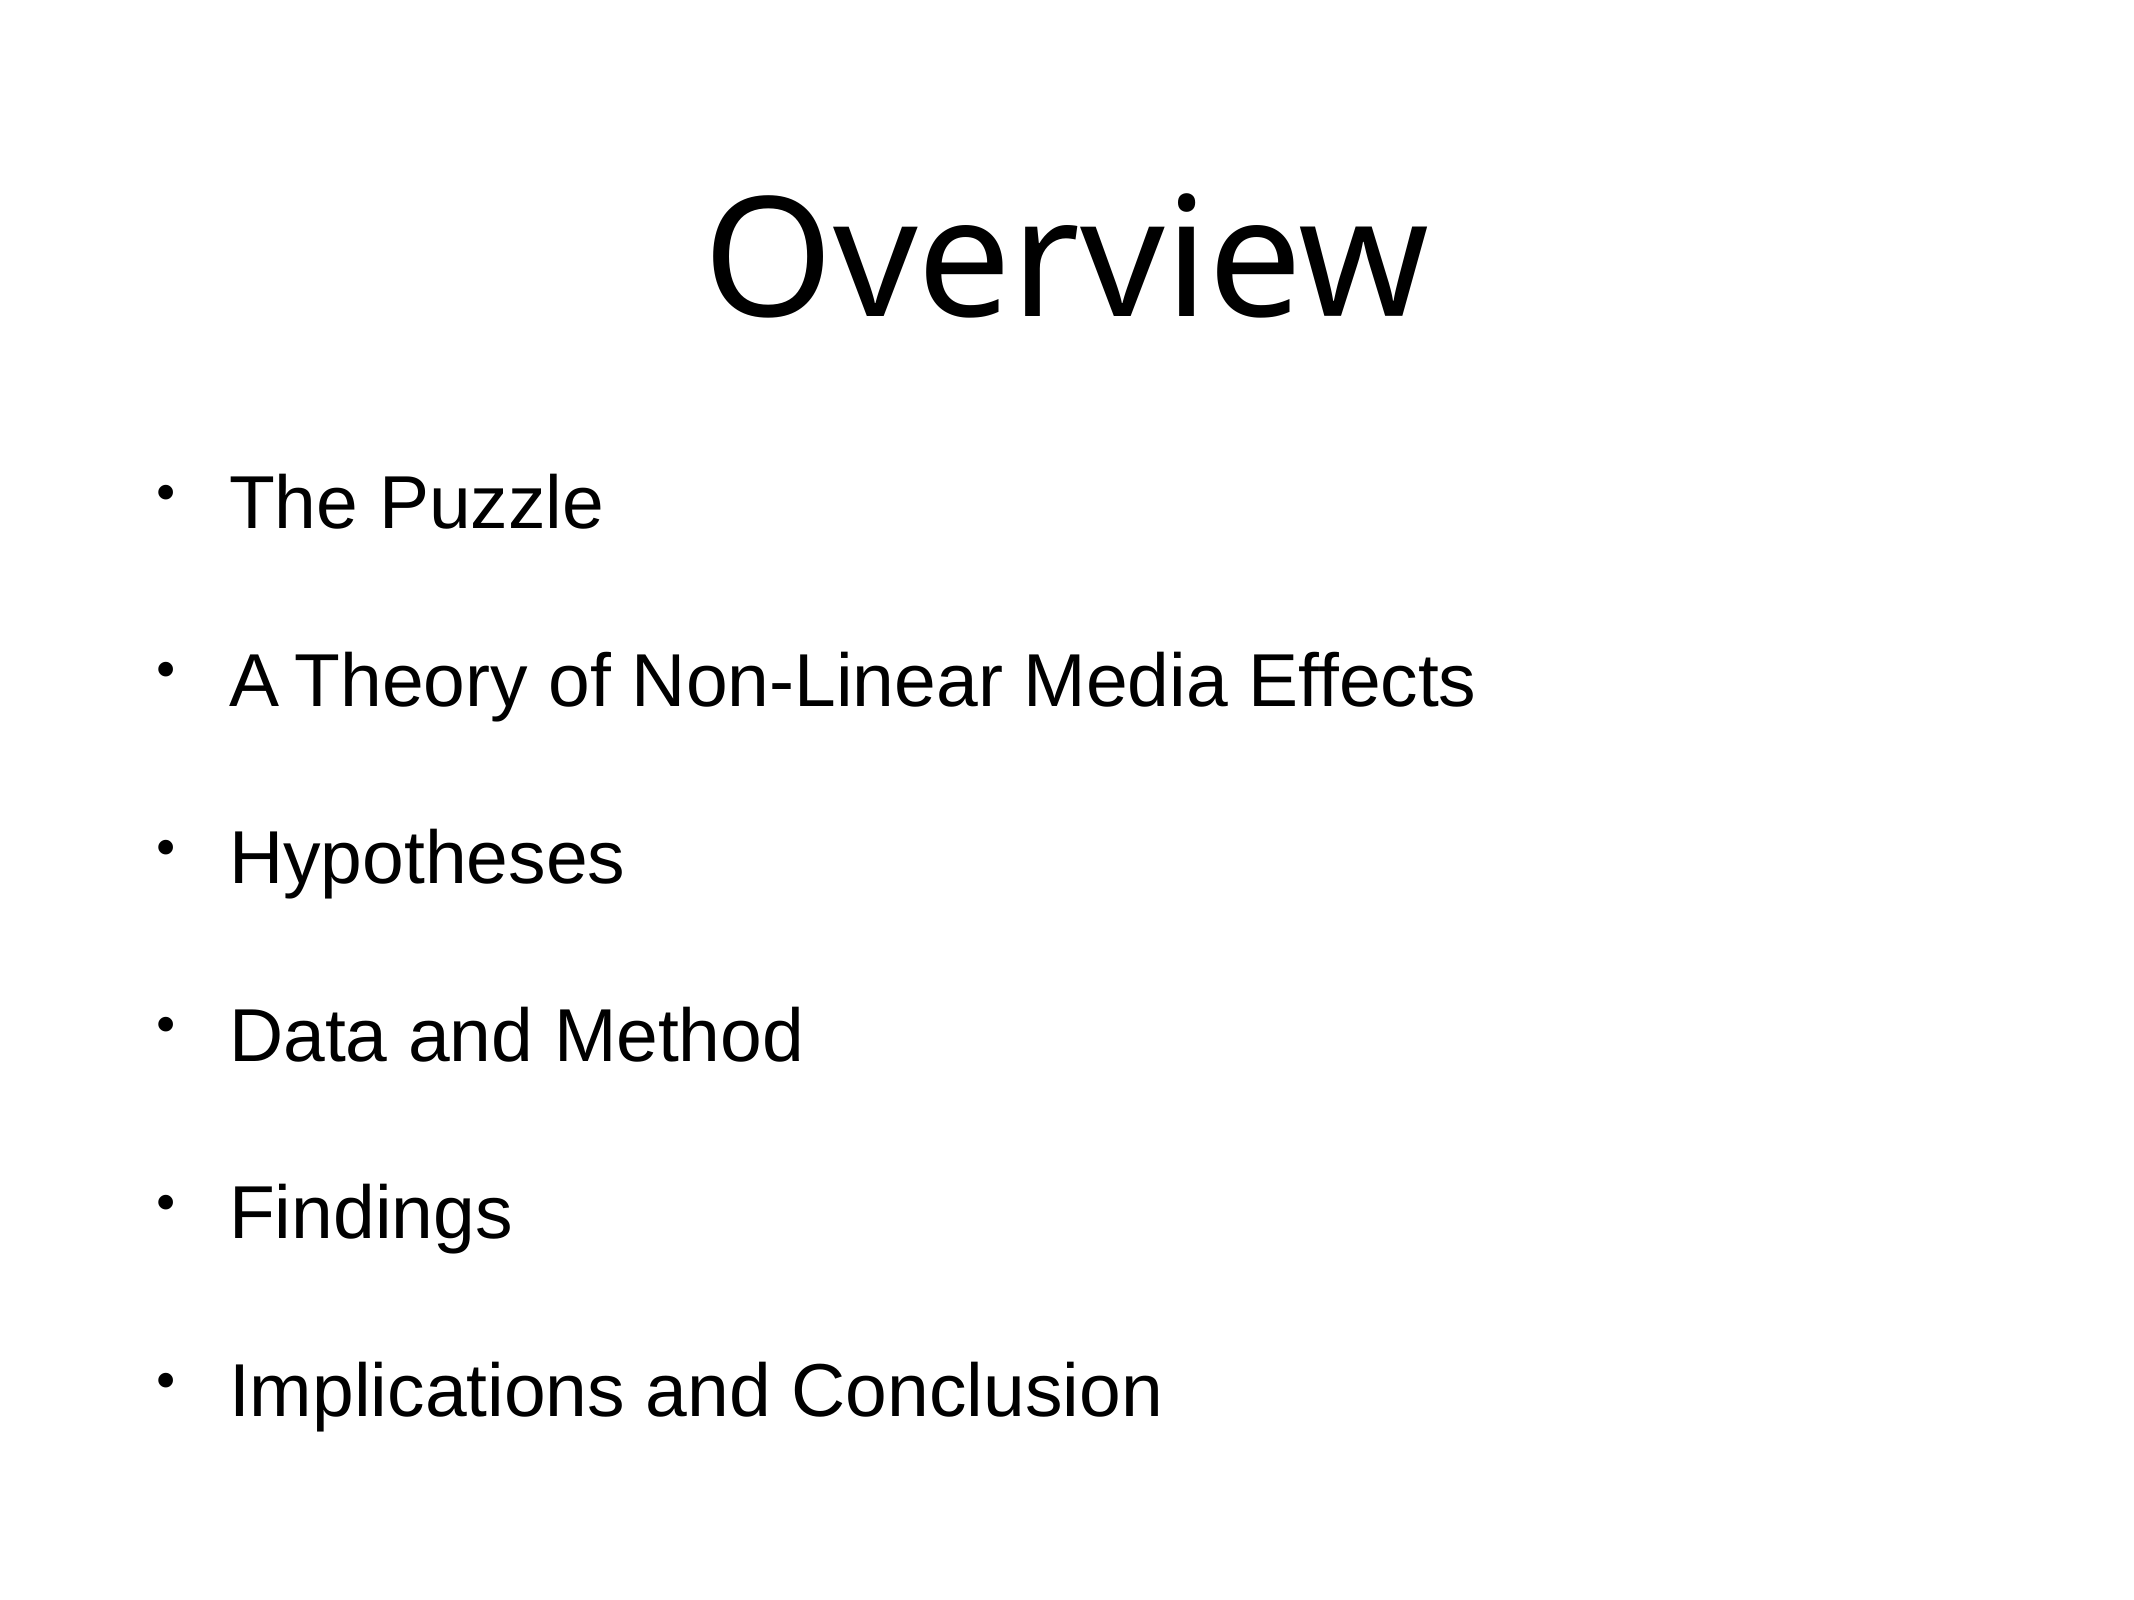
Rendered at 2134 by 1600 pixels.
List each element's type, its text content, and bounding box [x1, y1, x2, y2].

list The Puzzle A Theory of Non-Linear Media Effects Hypotheses Data and Method Findings Implications and Conclusion [155, 426, 1978, 1459]
title Overview [155, 72, 1978, 426]
